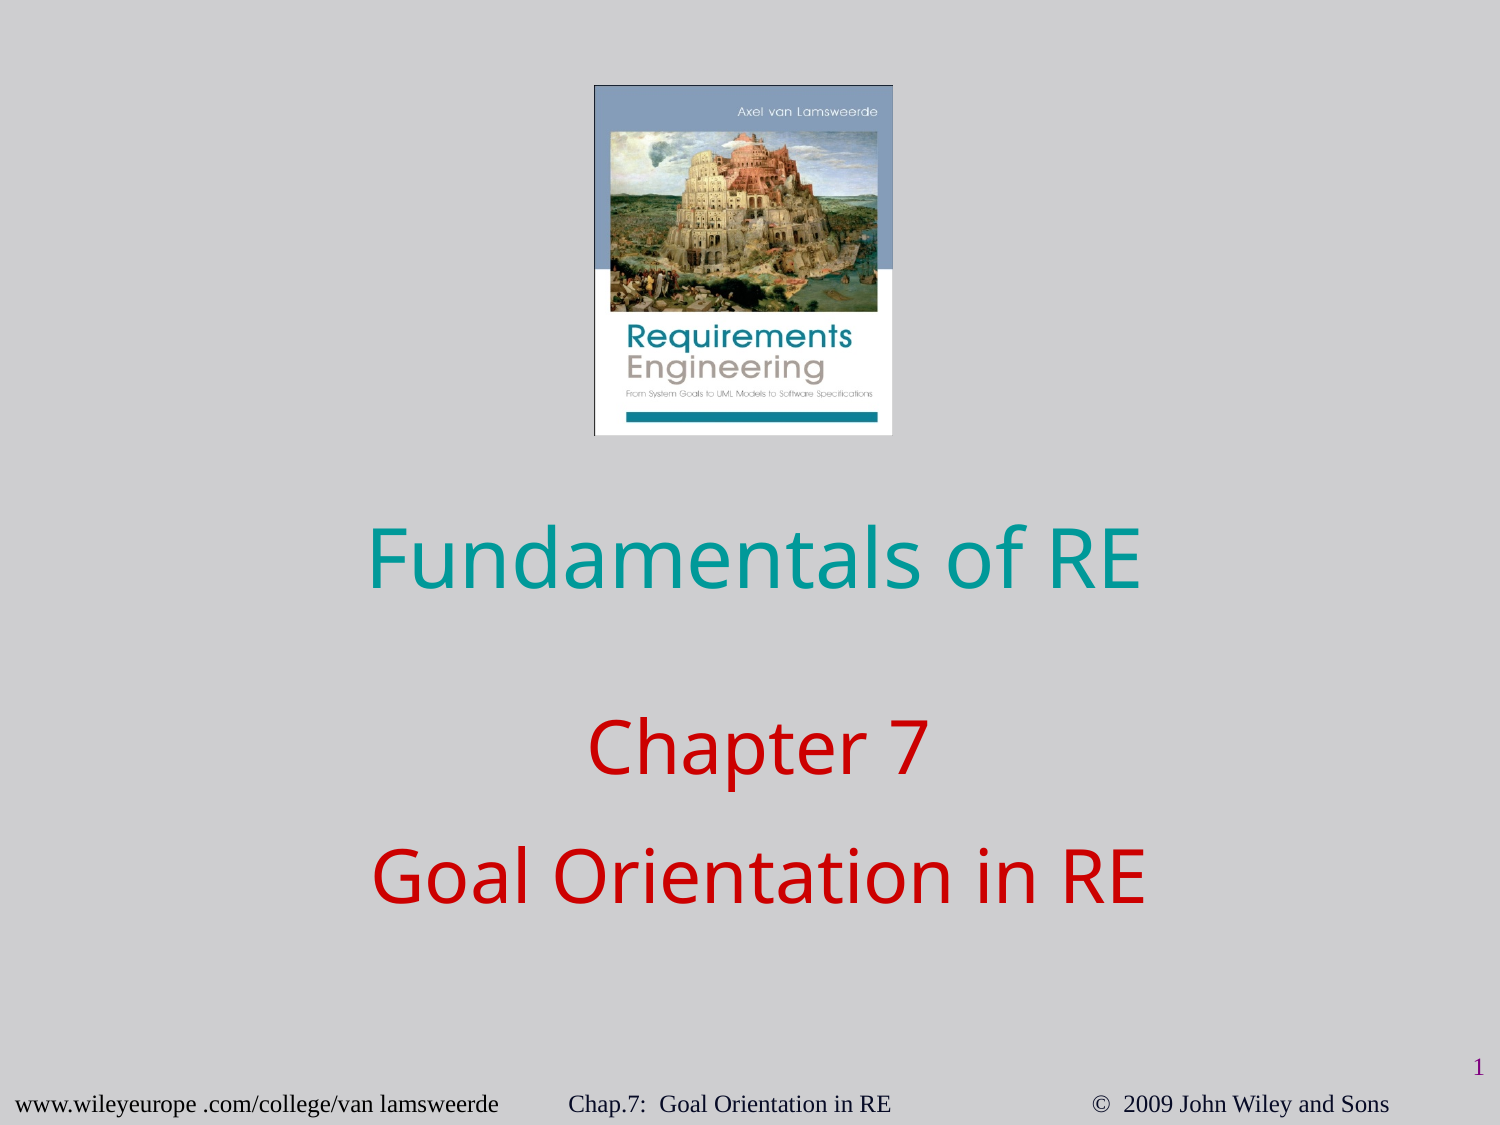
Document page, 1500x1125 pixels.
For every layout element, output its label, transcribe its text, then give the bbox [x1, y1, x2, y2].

title Fundamentals of RE [116, 472, 1393, 613]
subtitle Chapter 7 Goal Orientation in RE [234, 682, 1285, 803]
picture [594, 84, 893, 437]
